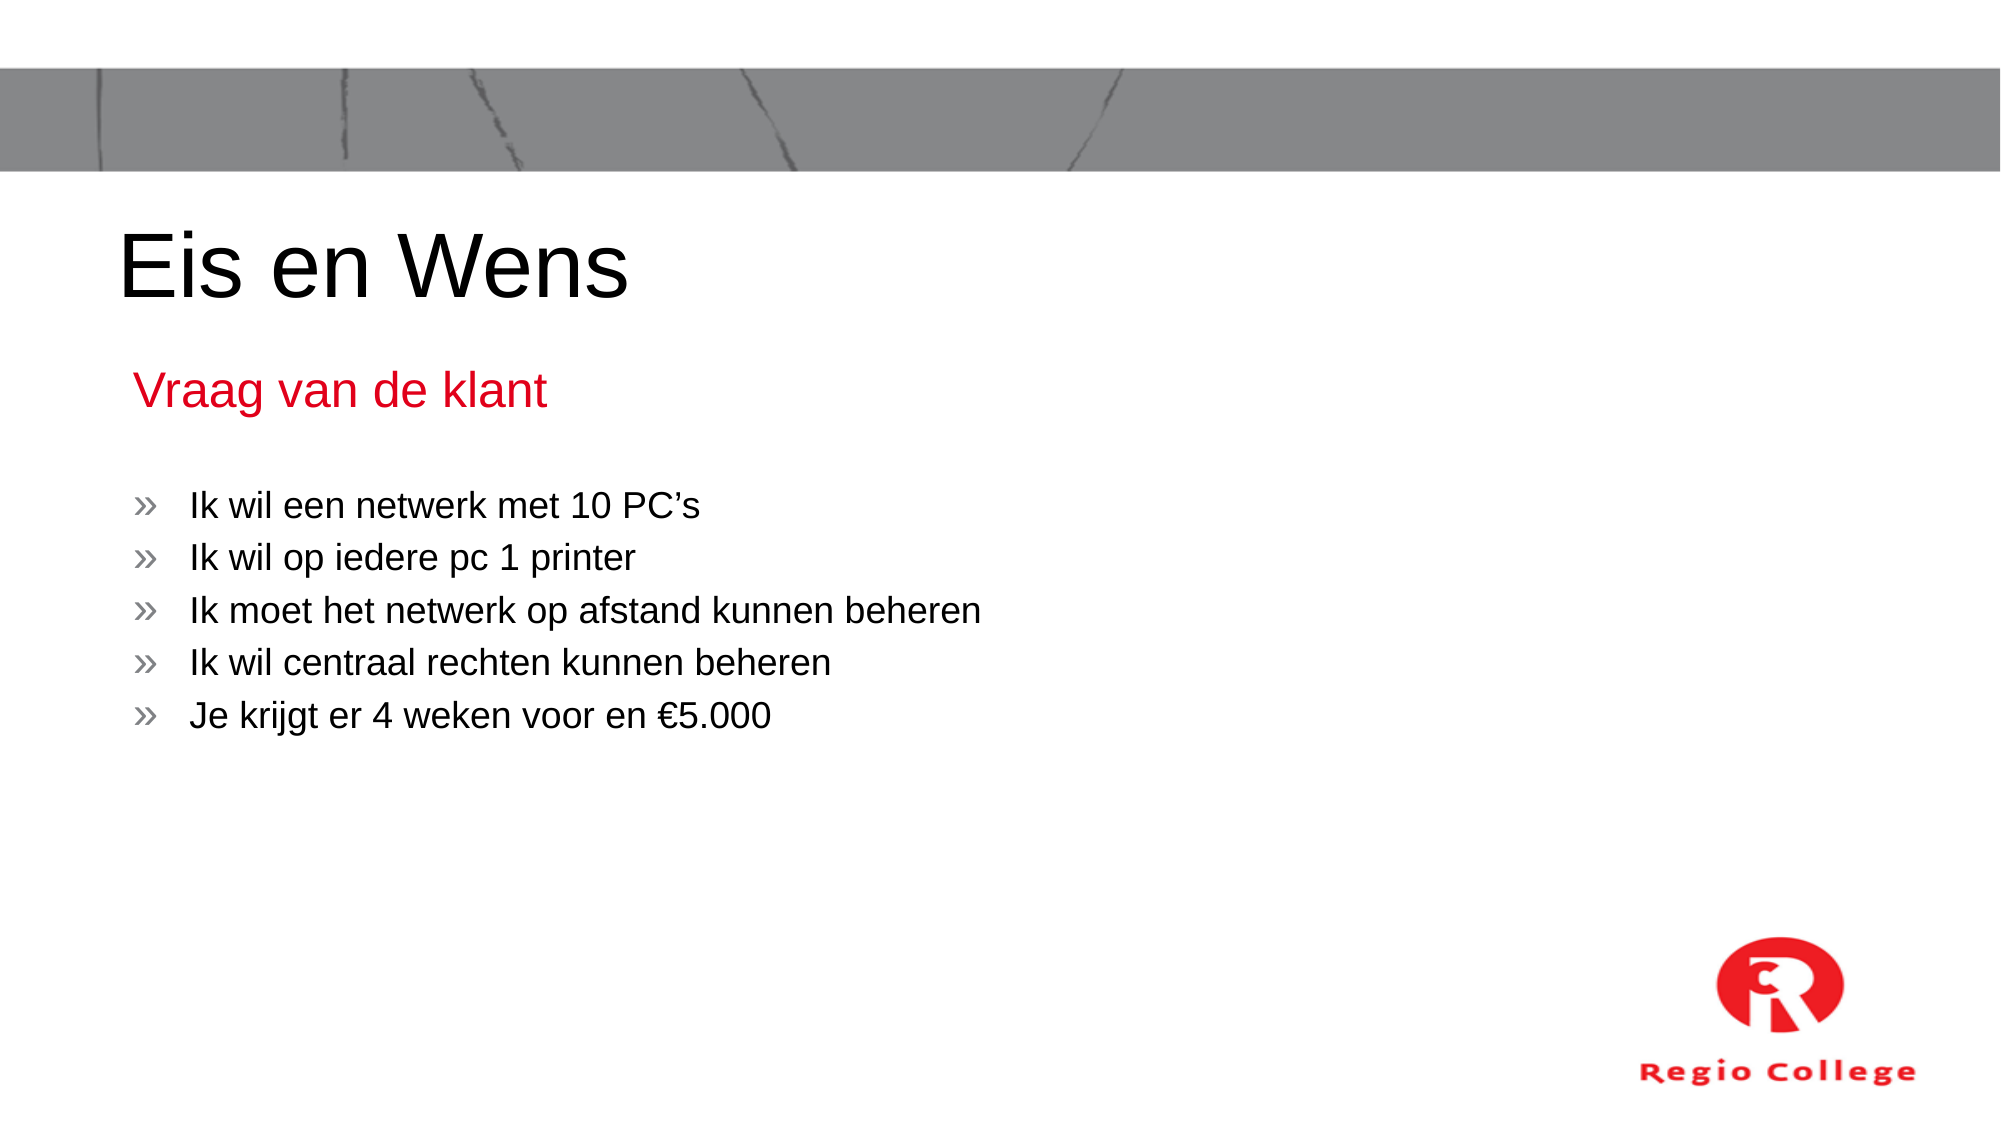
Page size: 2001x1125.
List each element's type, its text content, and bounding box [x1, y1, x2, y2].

picture [0, 0, 2001, 1125]
title Eis en Wens [102, 208, 1898, 315]
list Ik wil een netwerk met 10 PC’s Ik wil op iedere pc 1 printer Ik moet het netwerk op afstand kunnen beheren Ik wil centraal rechten kunnen beheren Je krijgt er 4 weken voor en €5.000 [118, 420, 1898, 917]
list Vraag van de klant [117, 349, 1898, 409]
